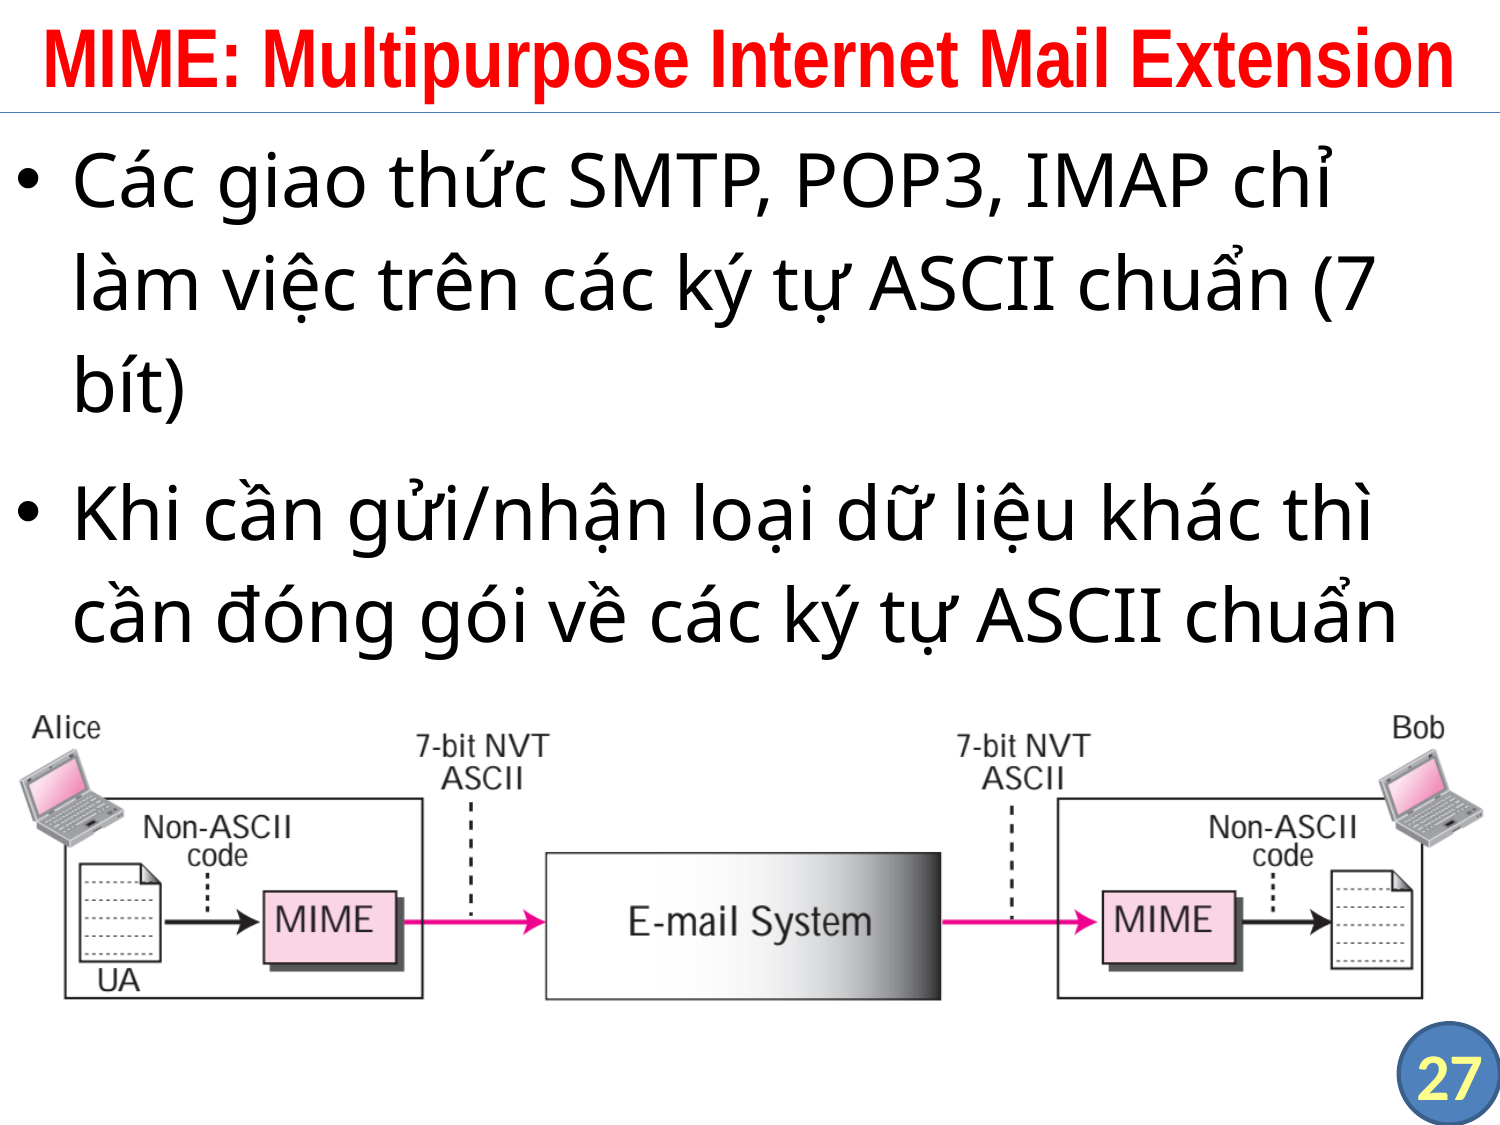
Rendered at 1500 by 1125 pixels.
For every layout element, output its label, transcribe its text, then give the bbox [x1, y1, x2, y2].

picture [14, 699, 1488, 1012]
list Các giao thức SMTP, POP3, IMAP chỉ làm việc trên các ký tự ASCII chuẩn (7 bít) Khi cần gửi/nhận loại dữ liệu khác thì cần đóng gói về các ký tự ASCII chuẩn Giao thức được đề xuất: MIME [0, 113, 1500, 1125]
slide_number 27 [1399, 1023, 1500, 1125]
title MIME: Multipurpose Internet Mail Extension [0, 0, 1500, 113]
